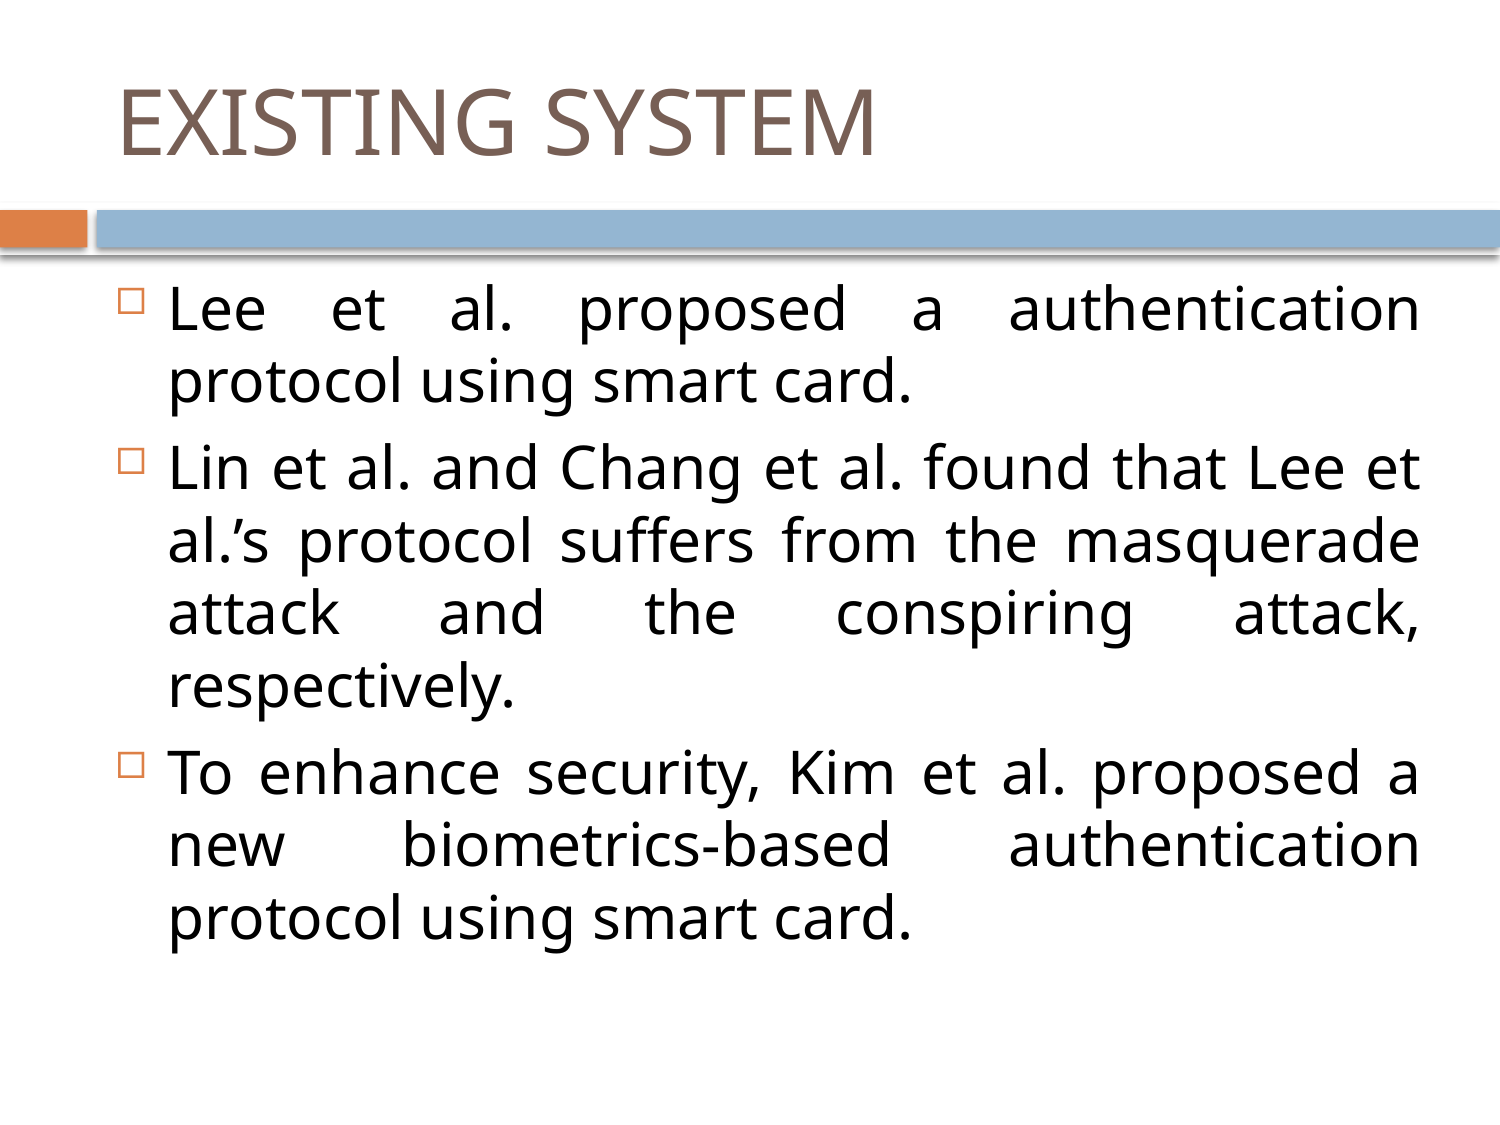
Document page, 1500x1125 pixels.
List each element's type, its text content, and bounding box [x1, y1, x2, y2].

list Lee et al. proposed a authentication protocol using smart card. Lin et al. and Chang et al. found that Lee et al.’s protocol suffers from the masquerade attack and the conspiring attack, respectively. To enhance security, Kim et al. proposed a new biometrics-based authentication protocol using smart card. [100, 262, 1438, 1000]
title EXISTING SYSTEM [100, 37, 1438, 200]
